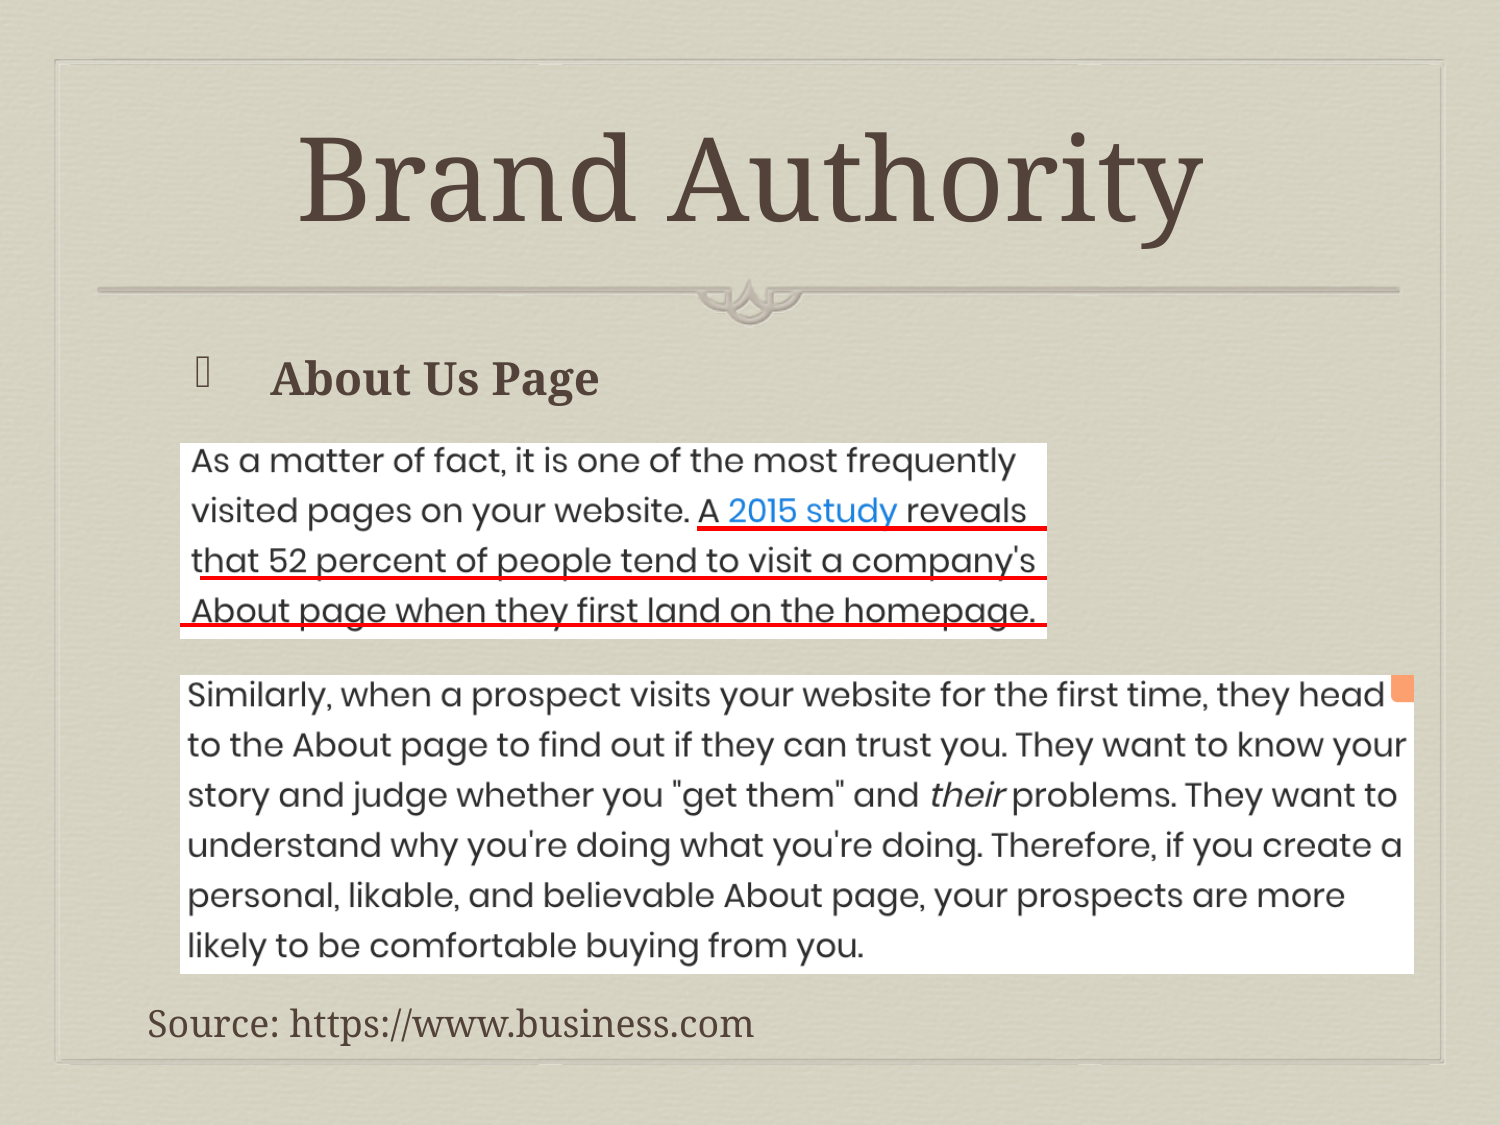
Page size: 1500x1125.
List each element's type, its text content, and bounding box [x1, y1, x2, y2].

title Brand Authority [131, 62, 1369, 288]
list About Us Page [180, 341, 1320, 674]
text_box Source: https://www.business.com [132, 993, 771, 1053]
picture [0, 0, 1500, 1125]
